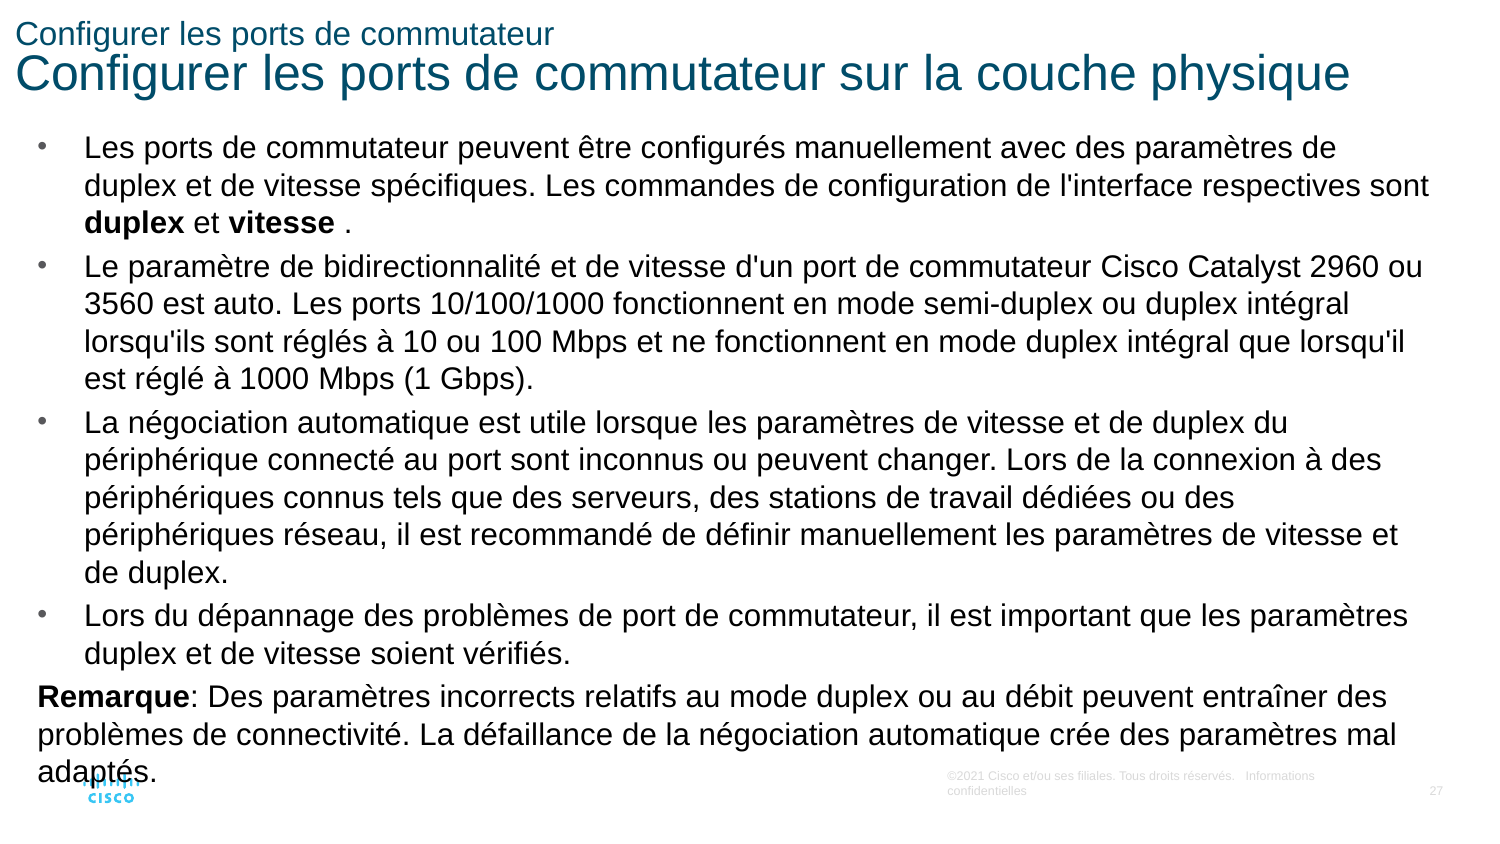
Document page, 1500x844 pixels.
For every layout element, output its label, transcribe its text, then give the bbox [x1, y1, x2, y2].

list Les ports de commutateur peuvent être configurés manuellement avec des paramètres de duplex et de vitesse spécifiques. Les commandes de configuration de l'interface respectives sont duplex et vitesse . Le paramètre de bidirectionnalité et de vitesse d'un port de commutateur Cisco Catalyst 2960 ou 3560 est auto. Les ports 10/100/1000 fonctionnent en mode semi-duplex ou duplex intégral lorsqu'ils sont réglés à 10 ou 100 Mbps et ne fonctionnent en mode duplex intégral que lorsqu'il est réglé à 1000 Mbps (1 Gbps). La négociation automatique est utile lorsque les paramètres de vitesse et de duplex du périphérique connecté au port sont inconnus ou peuvent changer. Lors de la connexion à des périphériques connus tels que des serveurs, des stations de travail dédiées ou des périphériques réseau, il est recommandé de définir manuellement les paramètres de vitesse et de duplex. Lors du dépannage des problèmes de port de commutateur, il est important que les paramètres duplex et de vitesse soient vérifiés. Remarque: Des paramètres incorrects relatifs au mode duplex ou au débit peuvent entraîner des problèmes de connectivité. La défaillance de la négociation automatique crée des paramètres mal adaptés. Tous les ports à fibre optique, tels que les ports 1000BASE-SX, ne fonctionnent qu'à une vitesse prédéfinie et sont toujours en duplex intégral [22, 120, 1450, 726]
title Configurer les ports de commutateur Configurer les ports de commutateur sur la couche physique [0, 0, 1369, 121]
